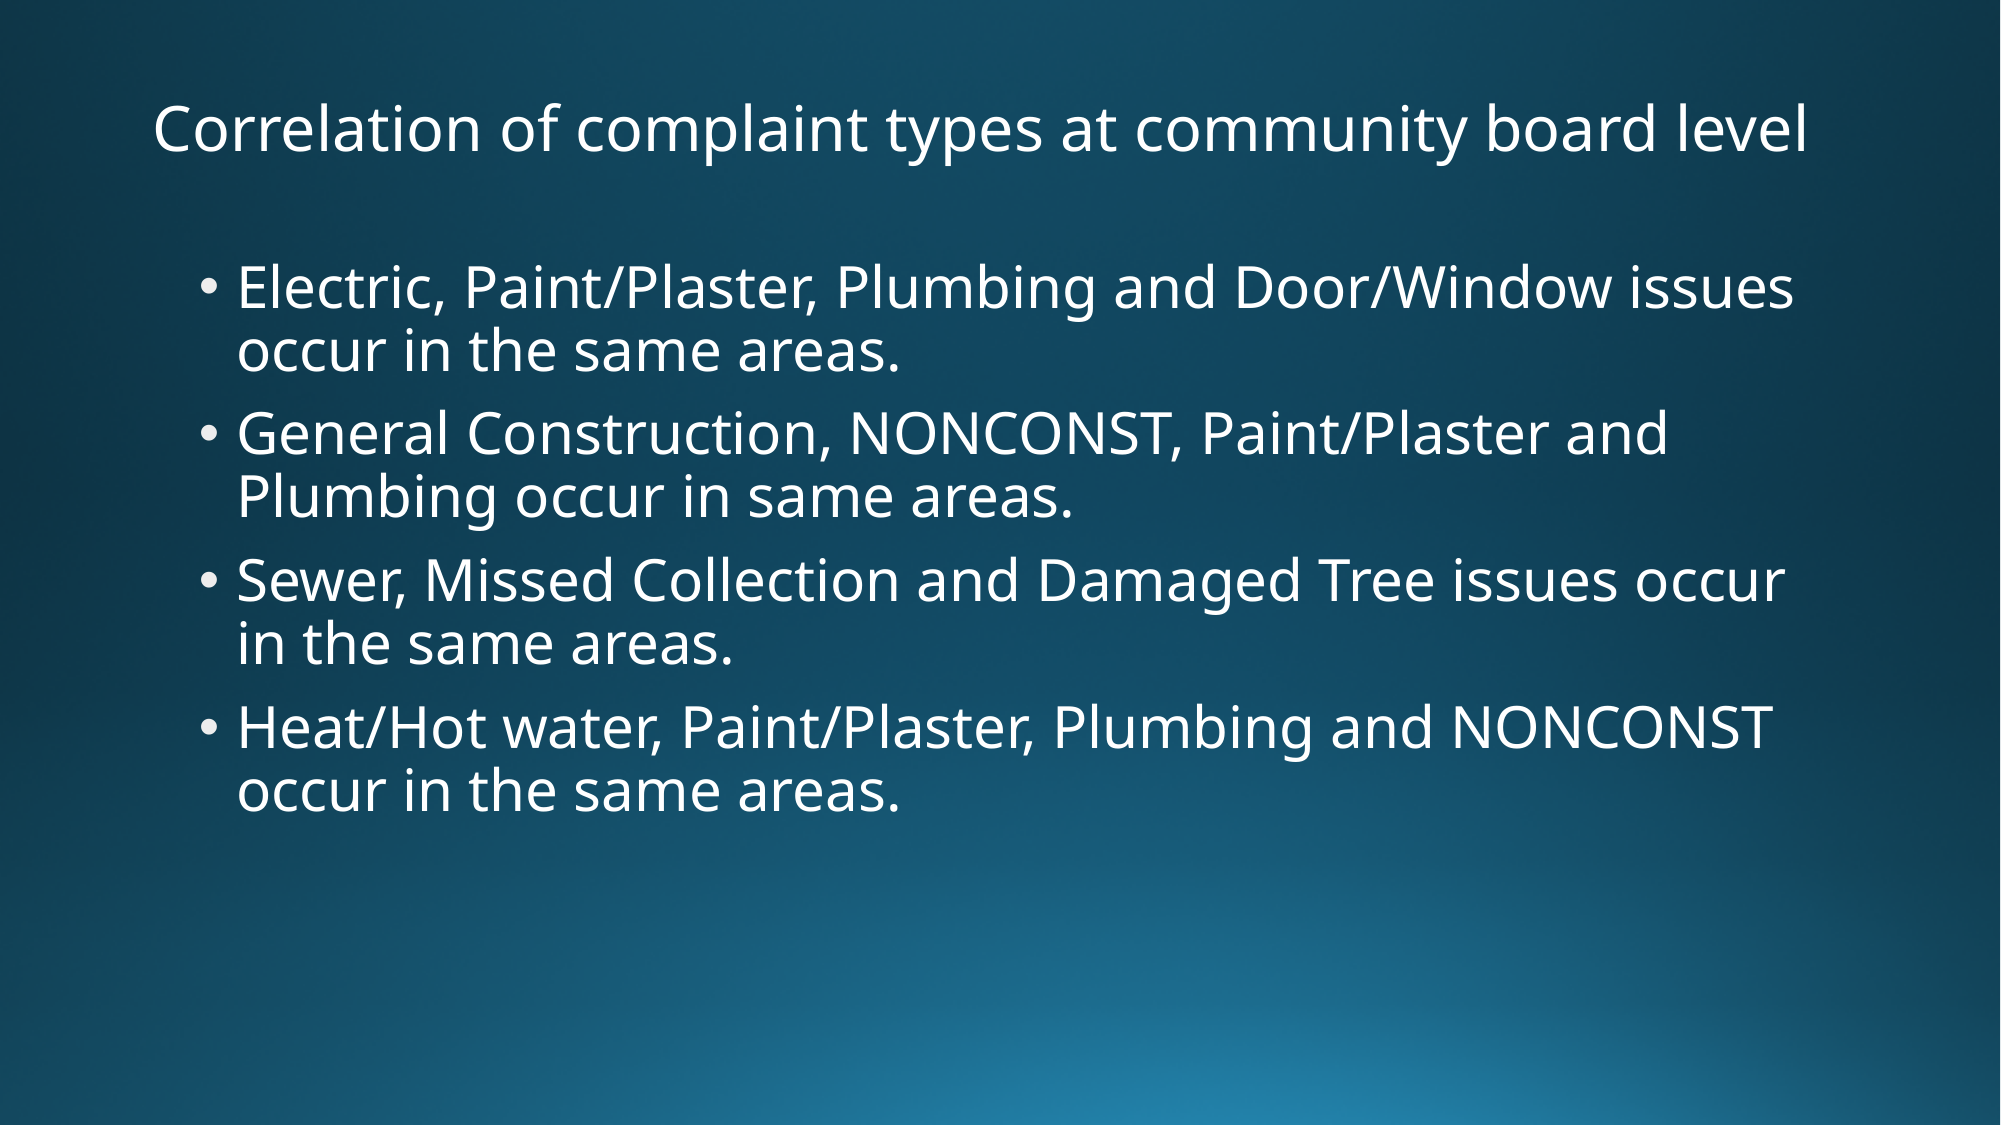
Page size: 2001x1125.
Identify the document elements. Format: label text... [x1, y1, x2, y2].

picture [0, 0, 2001, 1125]
list Electric, Paint/Plaster, Plumbing and Door/Window issues occur in the same areas. General Construction, NONCONST, Paint/Plaster and Plumbing occur in same areas. Sewer, Missed Collection and Damaged Tree issues occur in the same areas. Heat/Hot water, Paint/Plaster, Plumbing and NONCONST occur in the same areas. [183, 250, 1863, 964]
title Correlation of complaint types at community board level [137, 59, 1863, 278]
